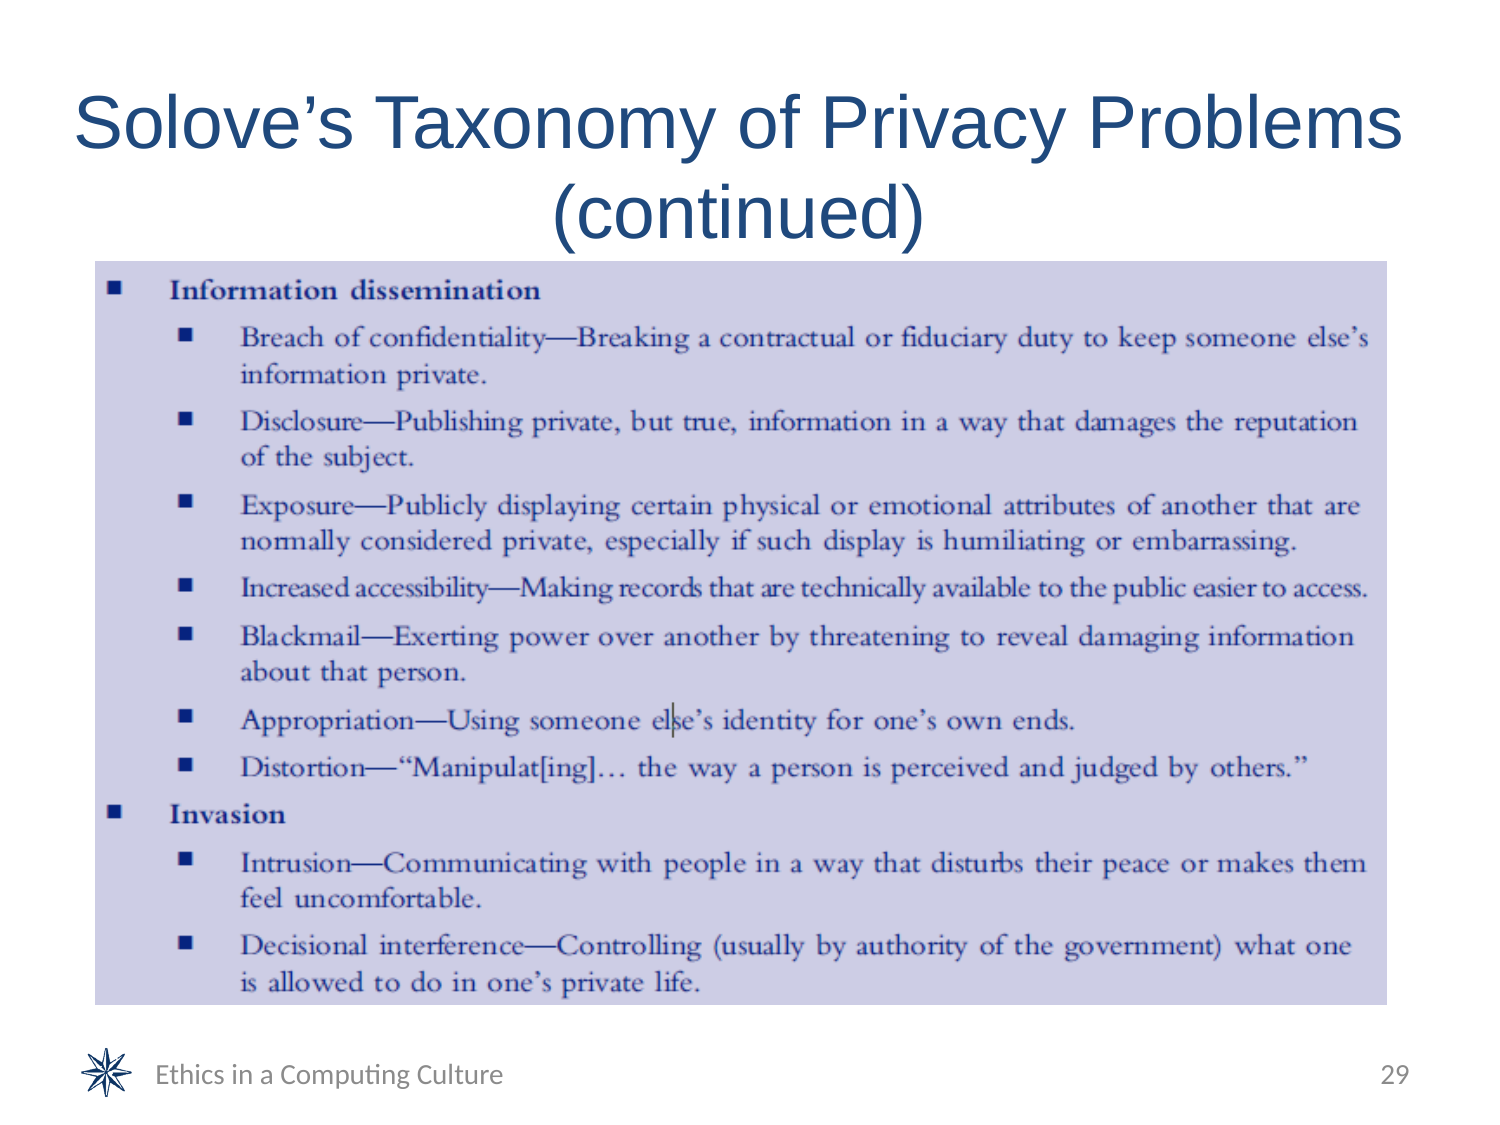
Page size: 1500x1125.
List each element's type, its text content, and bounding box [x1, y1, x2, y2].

picture [95, 261, 1388, 1005]
text_box Solove’s Taxonomy of Privacy Problems (continued) [58, 66, 1420, 262]
footer Ethics in a Computing Culture [140, 1042, 988, 1103]
picture [75, 1042, 138, 1103]
slide_number 29 [1074, 1042, 1425, 1103]
